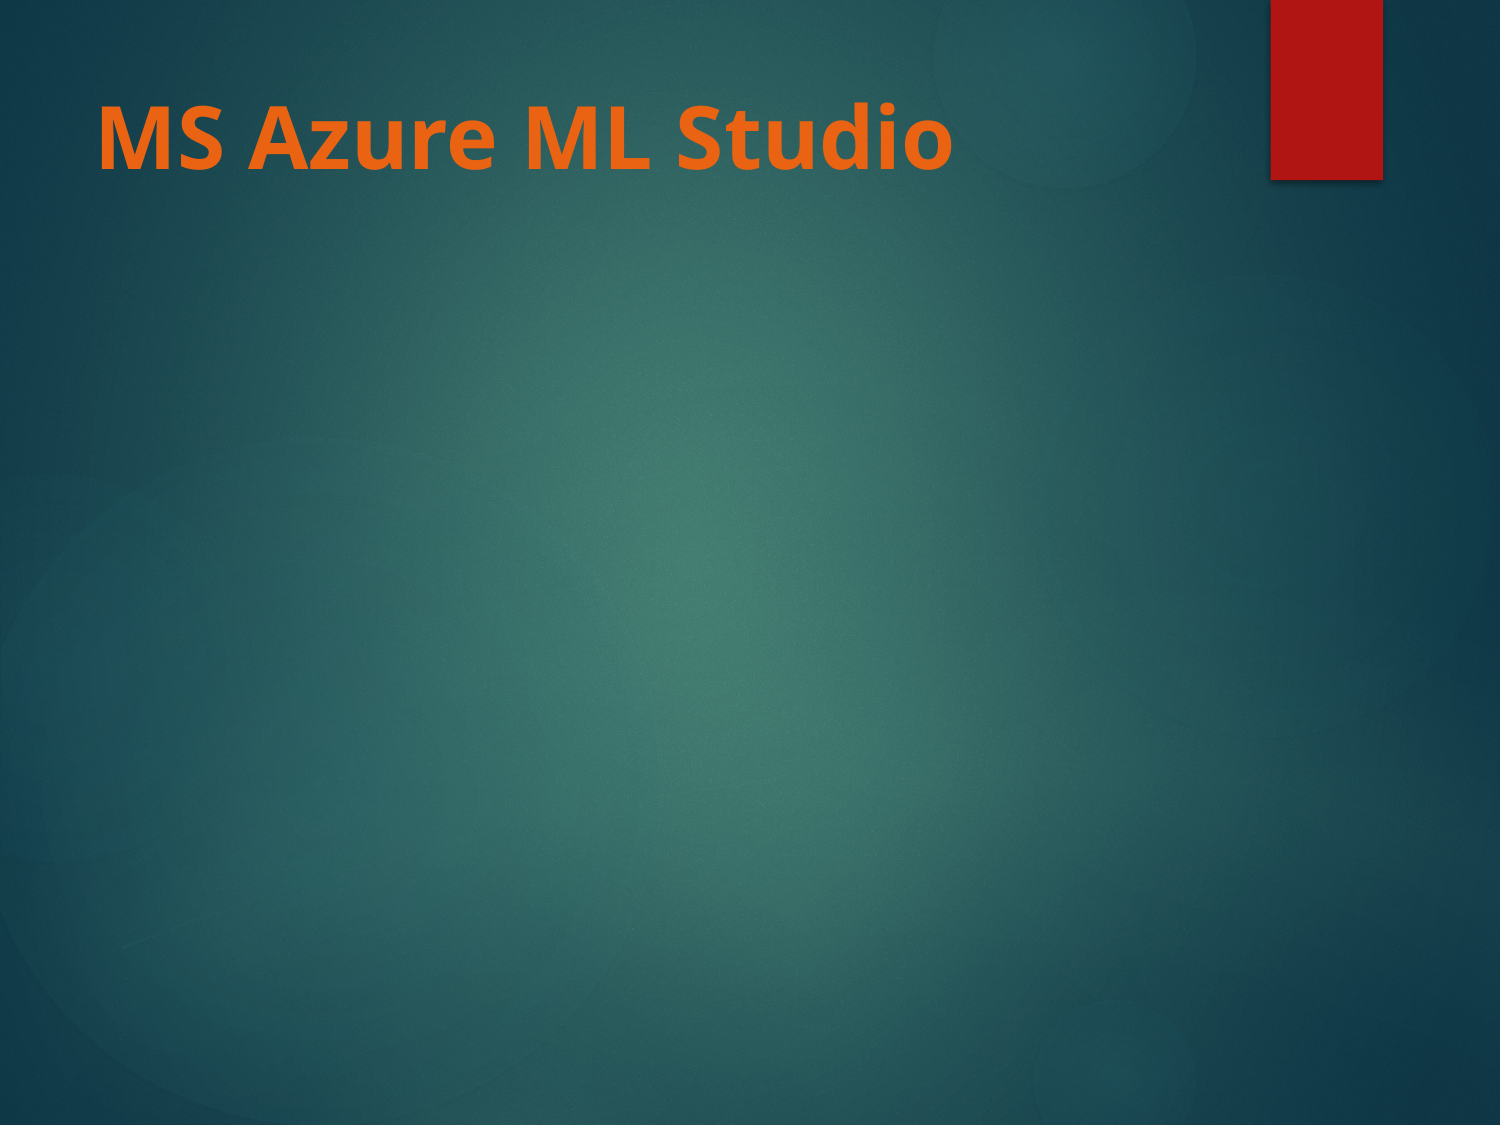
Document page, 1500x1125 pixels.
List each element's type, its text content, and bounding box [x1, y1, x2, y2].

title MS Azure ML Studio [79, 74, 1237, 304]
